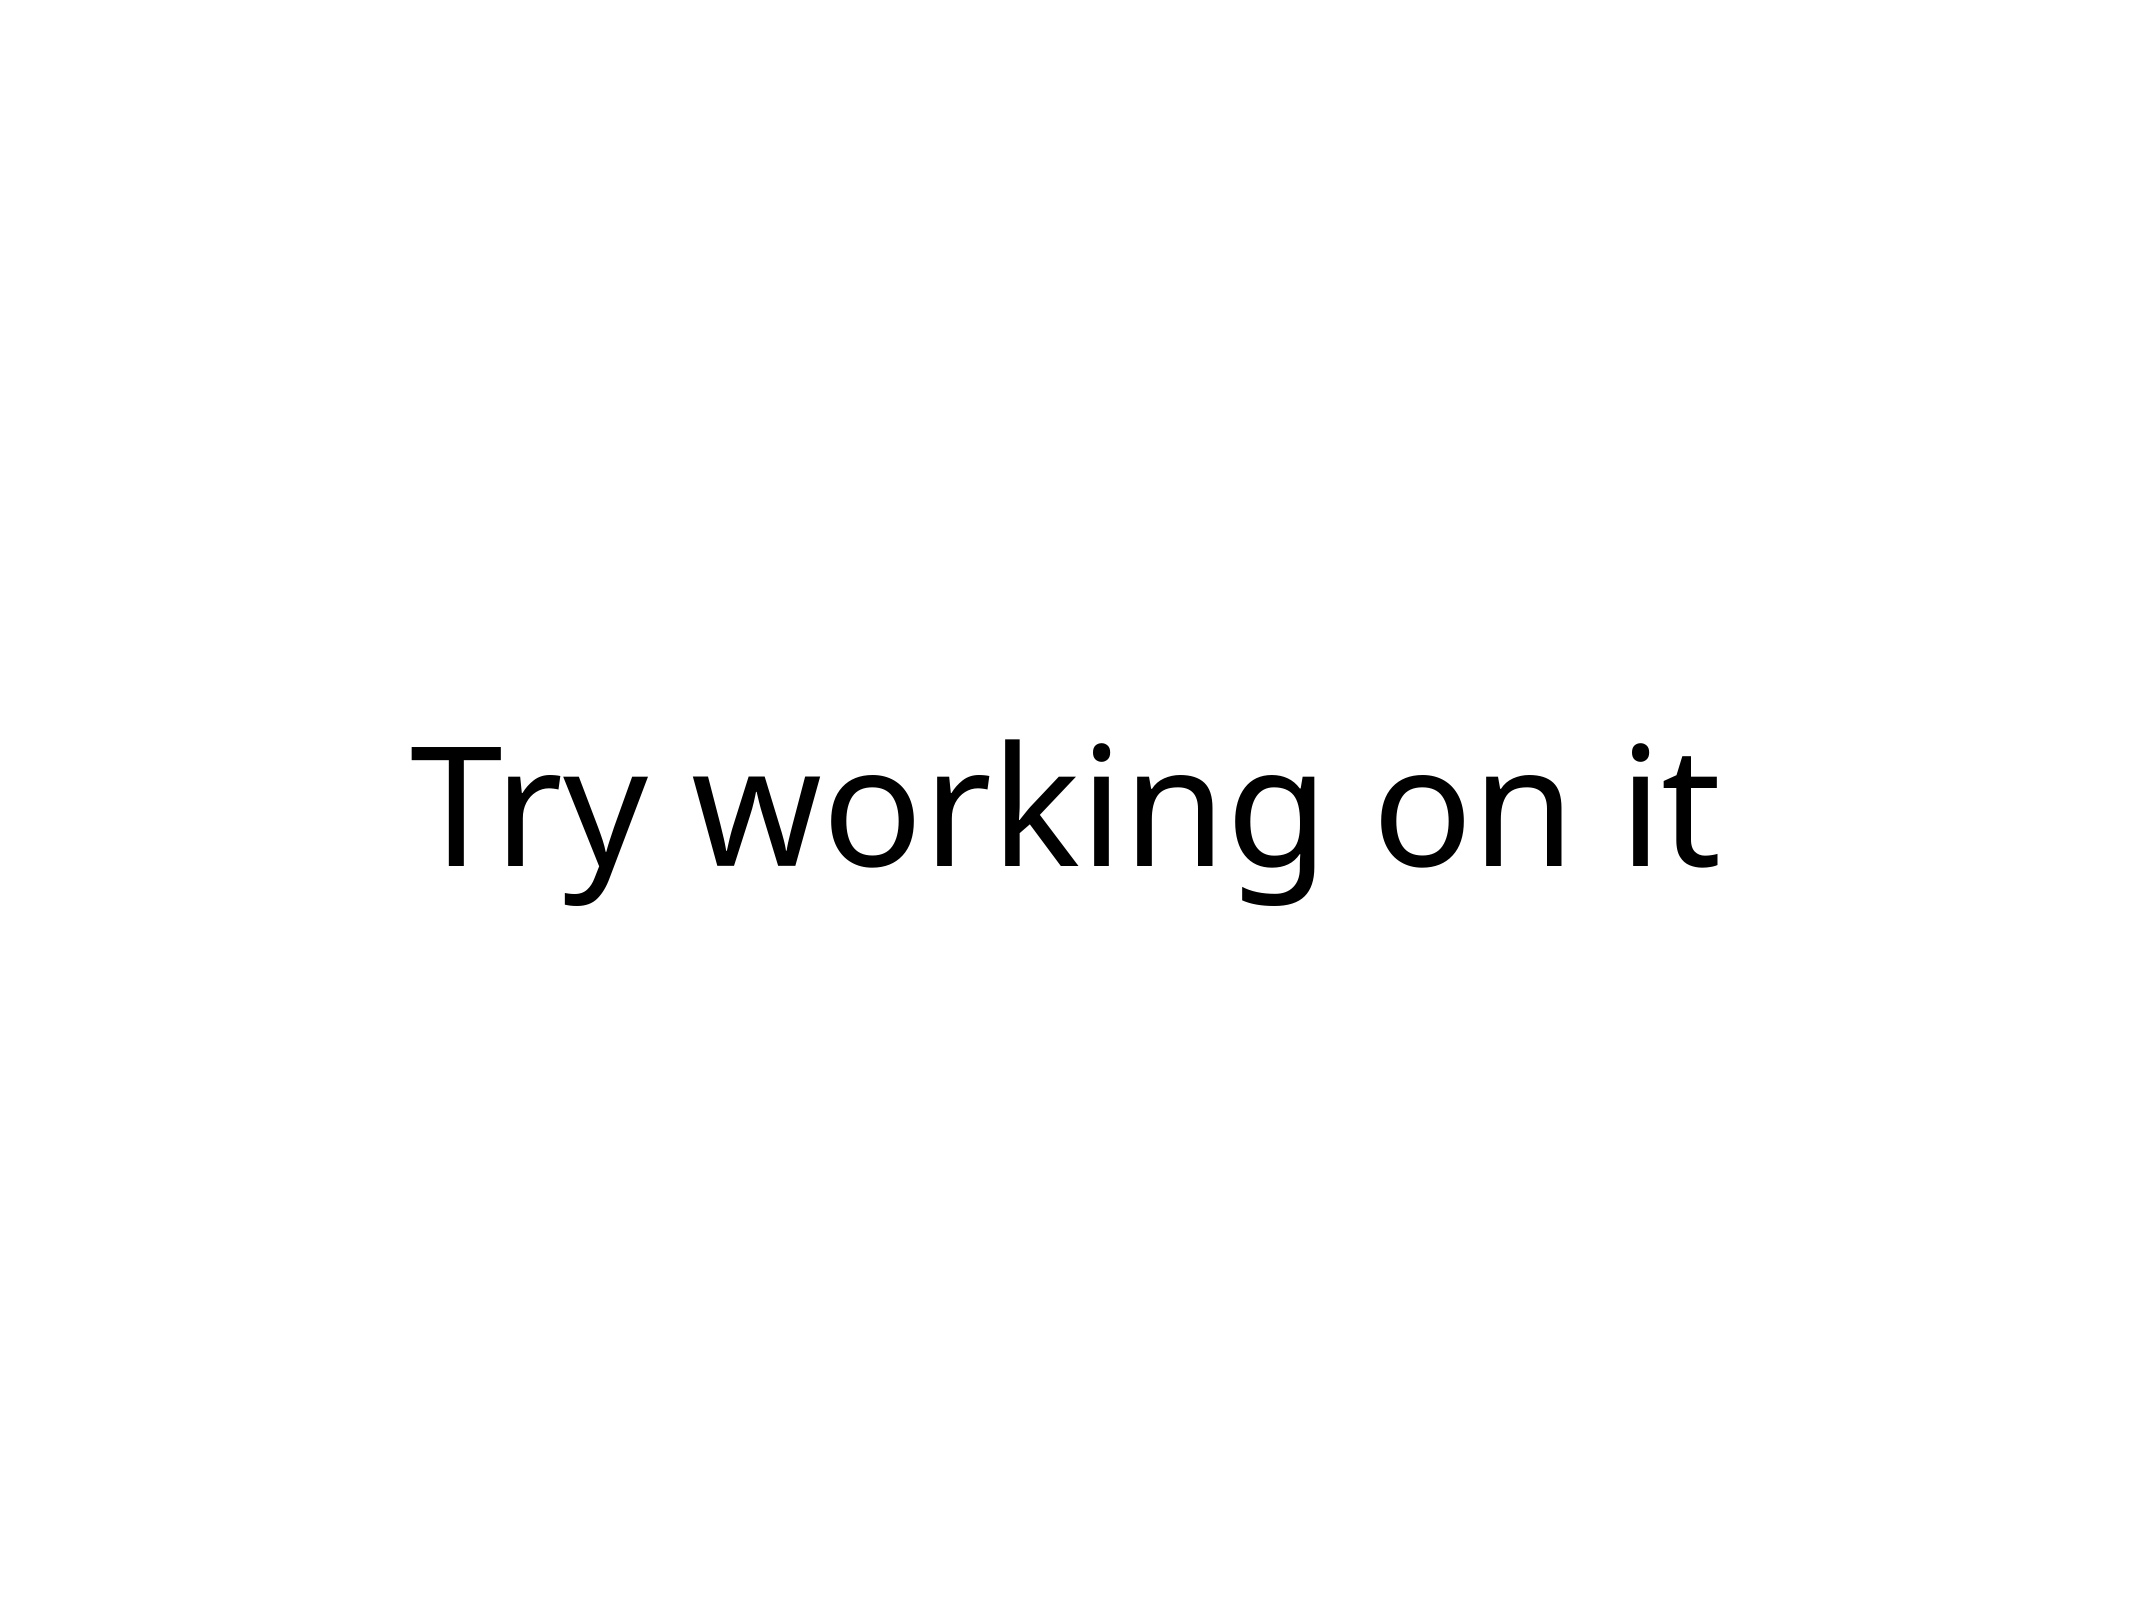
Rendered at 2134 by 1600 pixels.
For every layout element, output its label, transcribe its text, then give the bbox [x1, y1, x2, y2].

title Try working on it [207, 528, 1926, 1072]
